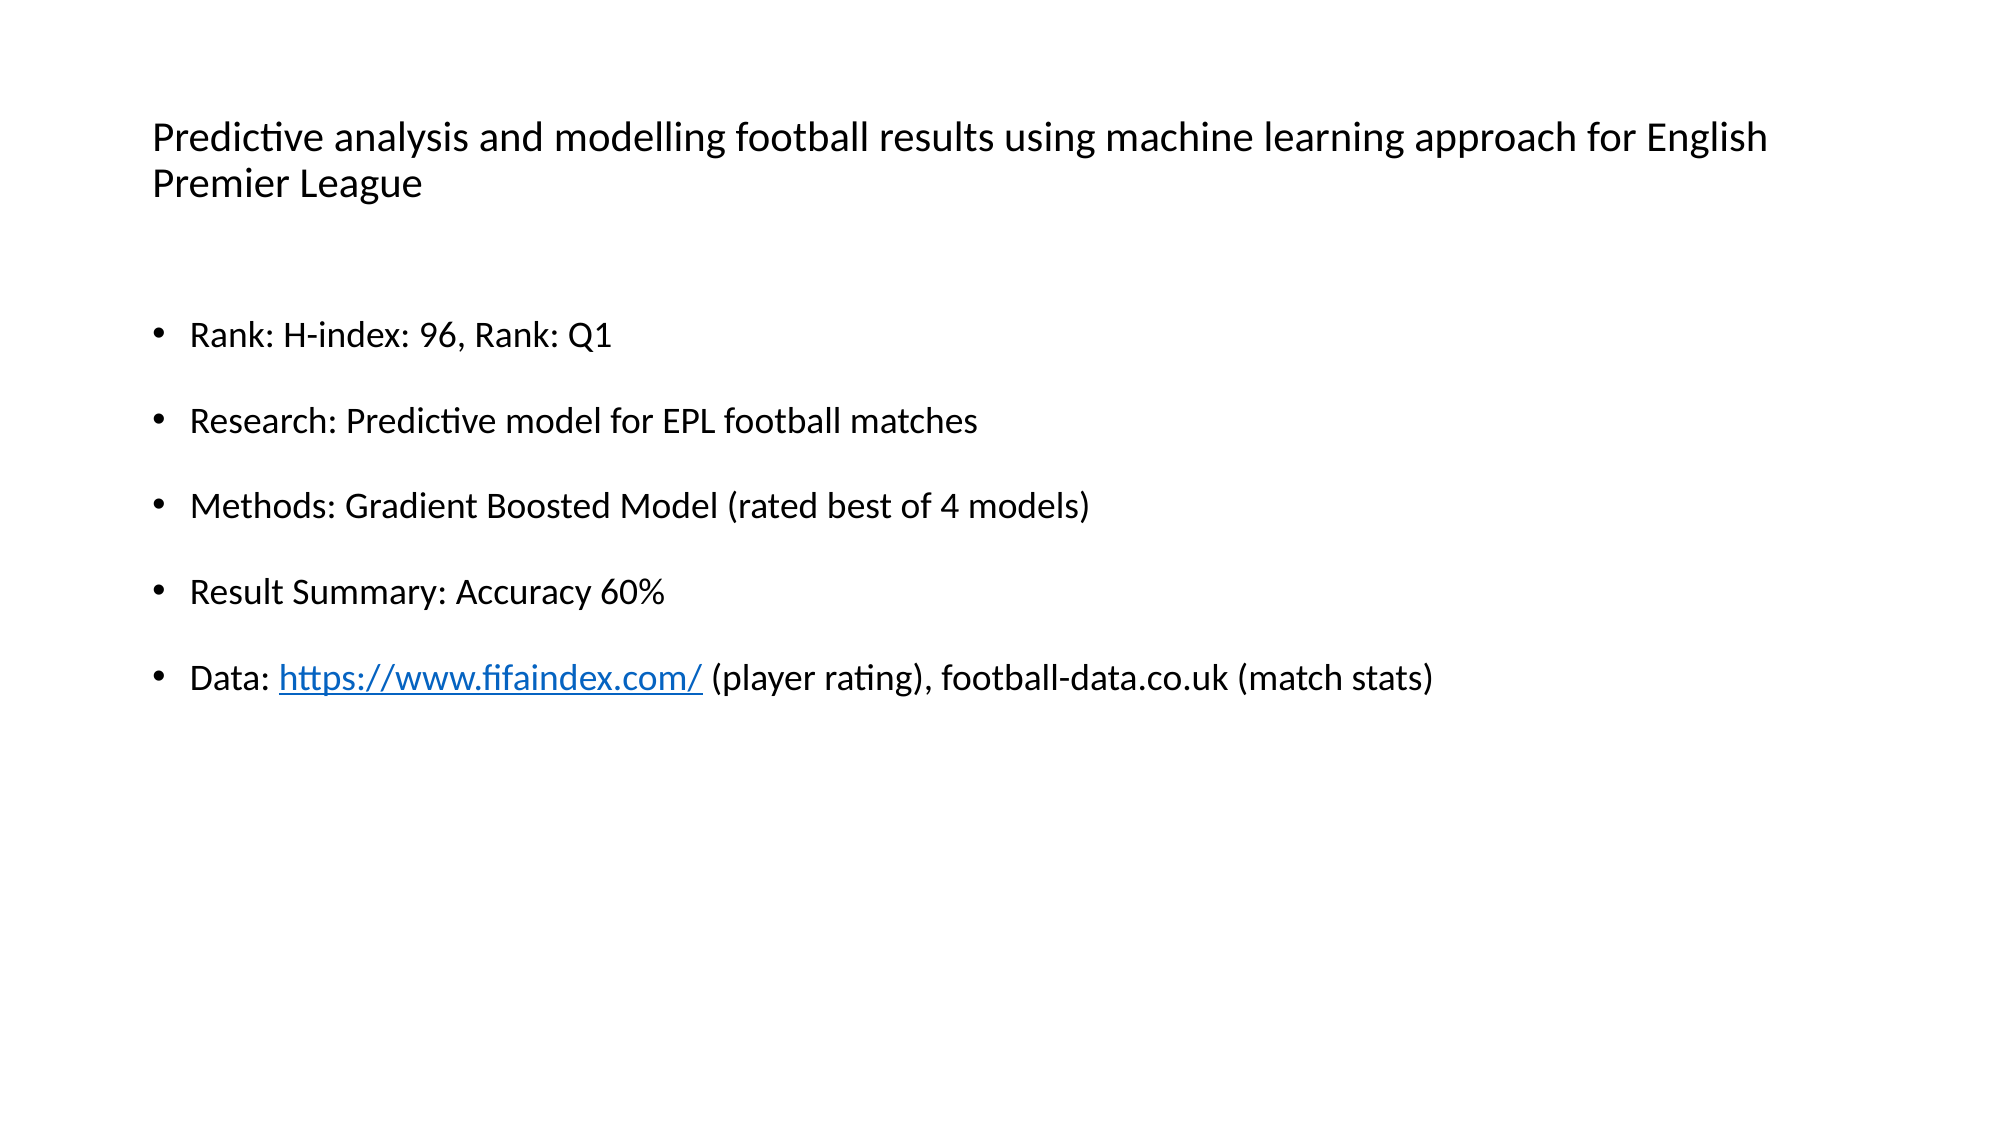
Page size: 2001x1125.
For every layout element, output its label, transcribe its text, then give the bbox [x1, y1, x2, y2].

title Predictive analysis and modelling football results using machine learning approach for English Premier League [137, 59, 1863, 278]
list Rank: H-index: 96, Rank: Q1 Research: Predictive model for EPL football matches Methods: Gradient Boosted Model (rated best of 4 models) Result Summary: Accuracy 60% Data: https://www.fifaindex.com/ (player rating), football-data.co.uk (match stats) [137, 299, 1863, 1014]
